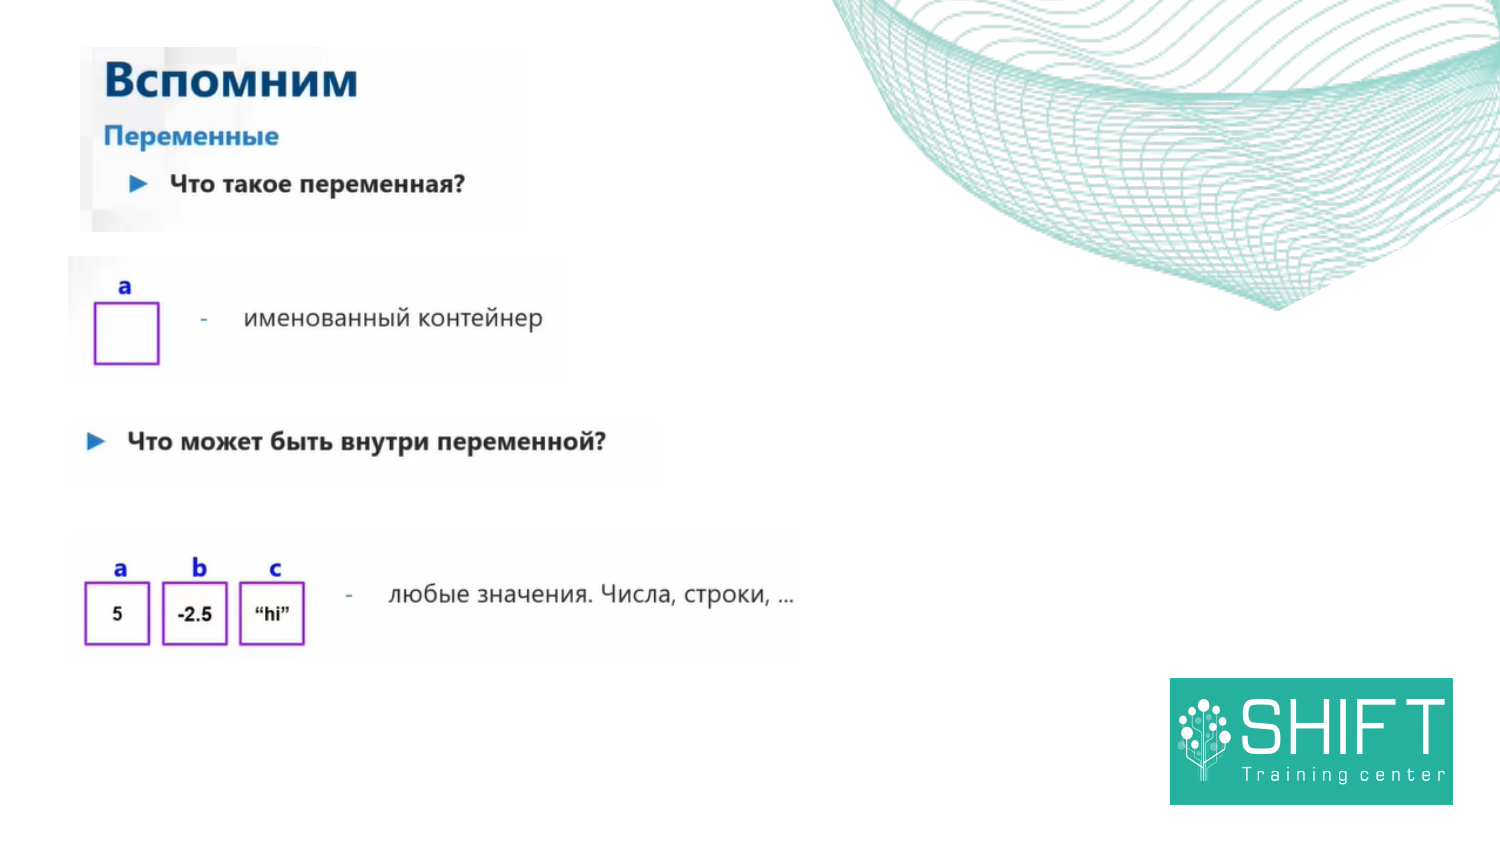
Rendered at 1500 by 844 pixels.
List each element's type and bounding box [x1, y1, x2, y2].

picture [68, 256, 564, 385]
picture [68, 421, 659, 488]
picture [68, 532, 802, 661]
picture [79, 46, 526, 232]
picture [1169, 678, 1453, 805]
